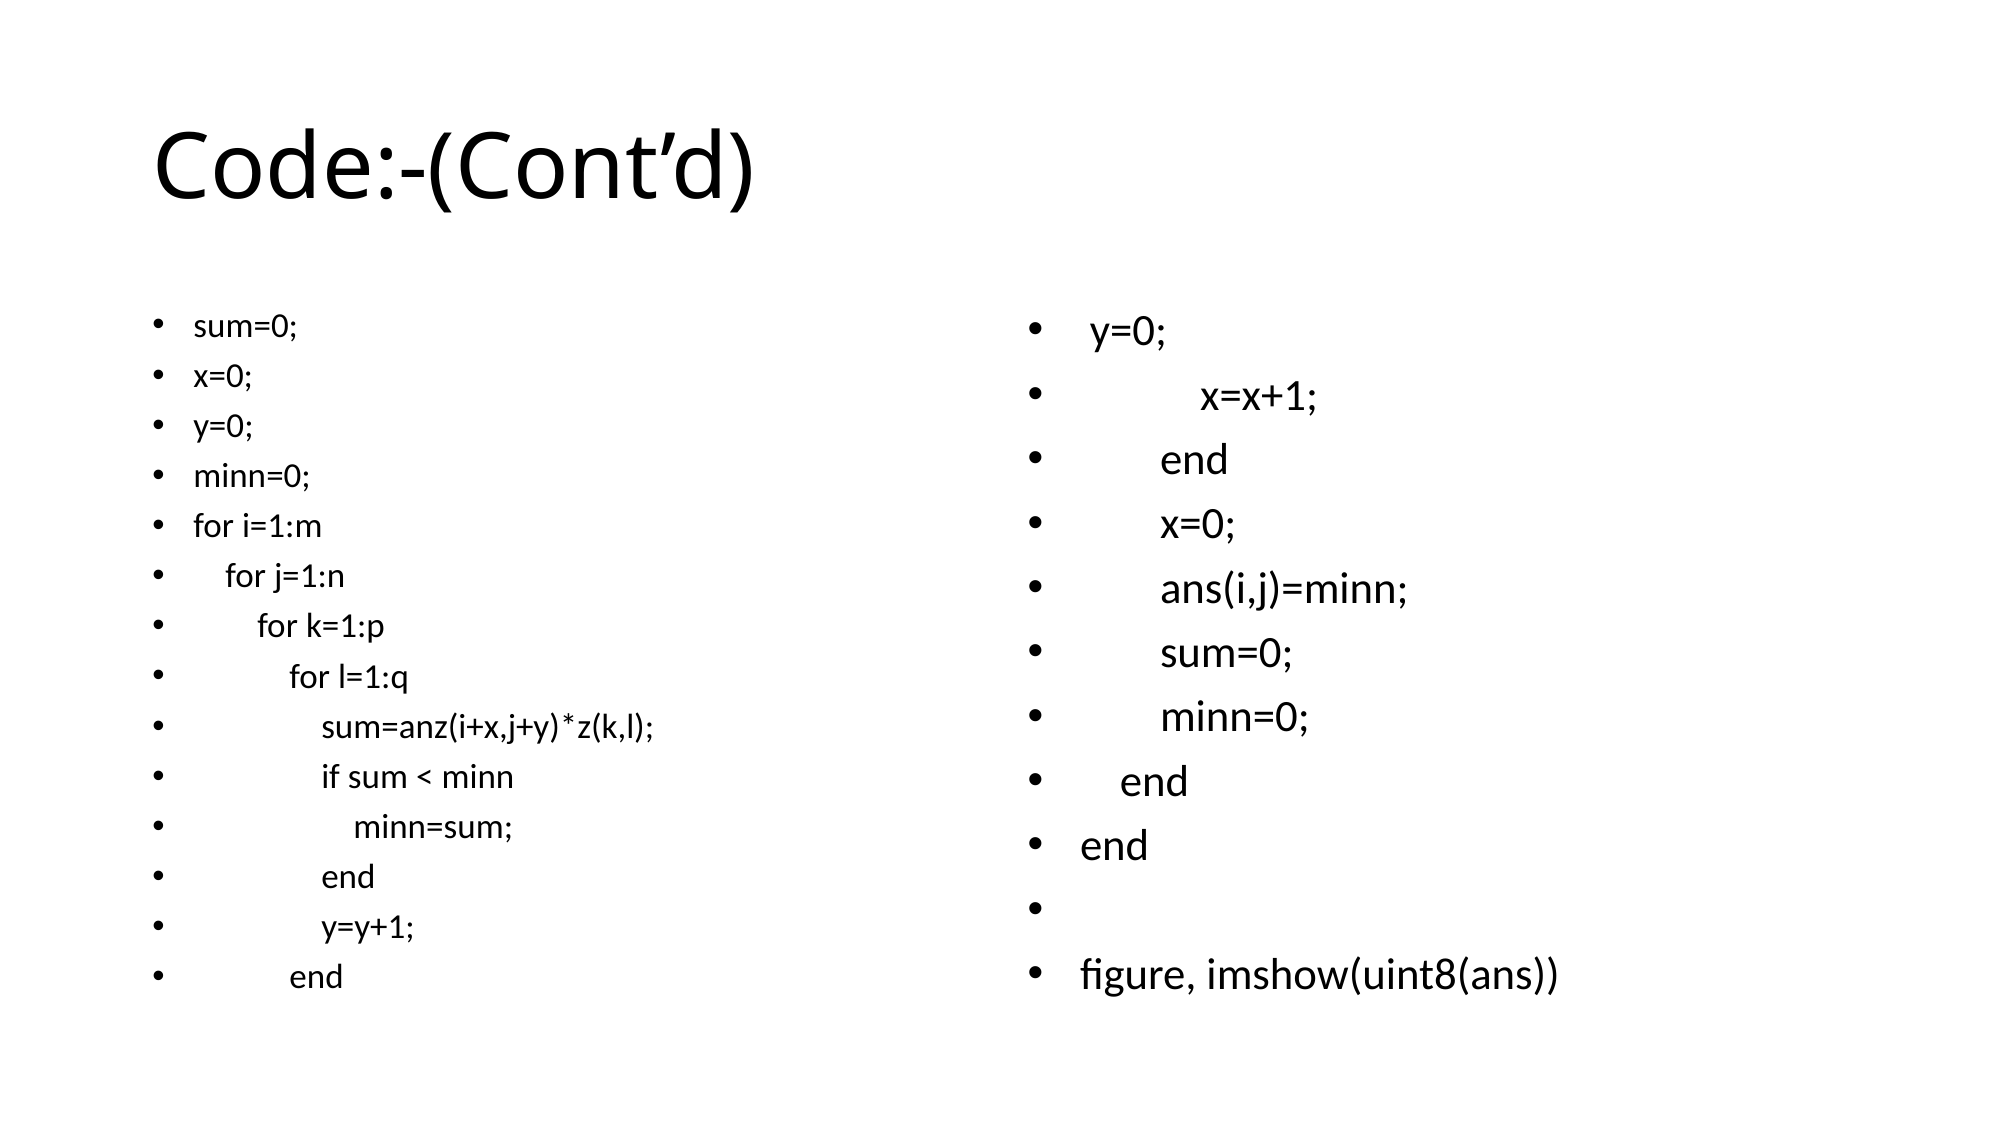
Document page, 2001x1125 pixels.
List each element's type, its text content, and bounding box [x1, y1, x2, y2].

list sum=0; x=0; y=0; minn=0; for i=1:m for j=1:n for k=1:p for l=1:q sum=anz(i+x,j+y)*z(k,l); if sum < minn minn=sum; end y=y+1; end [137, 299, 988, 1014]
list y=0; x=x+1; end x=0; ans(i,j)=minn; sum=0; minn=0; end end figure, imshow(uint8(ans)) [1012, 299, 1863, 1014]
title Code:-(Cont’d) [137, 59, 1863, 278]
